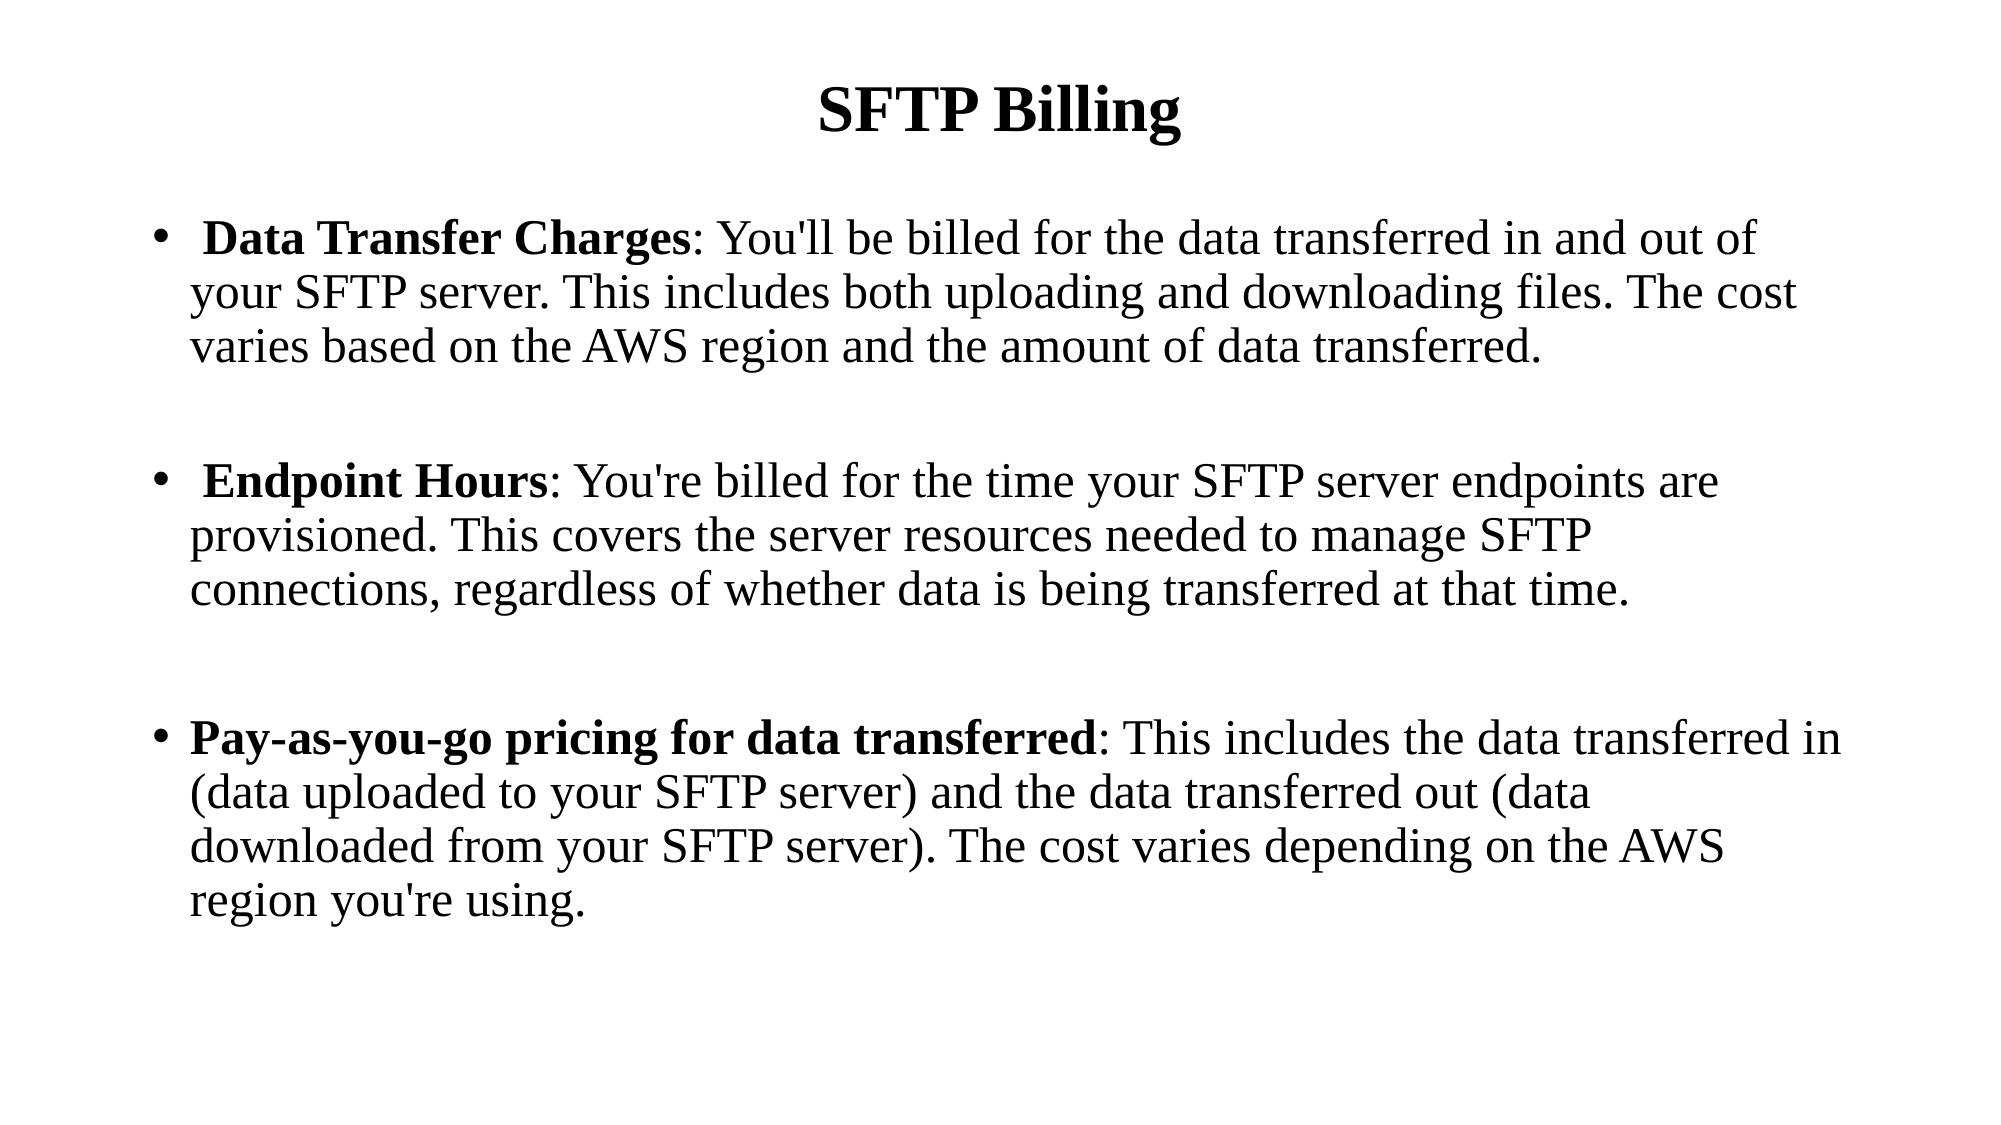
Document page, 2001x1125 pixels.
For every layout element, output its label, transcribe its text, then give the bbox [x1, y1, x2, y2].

list Data Transfer Charges: You'll be billed for the data transferred in and out of your SFTP server. This includes both uploading and downloading files. The cost varies based on the AWS region and the amount of data transferred. Endpoint Hours: You're billed for the time your SFTP server endpoints are provisioned. This covers the server resources needed to manage SFTP connections, regardless of whether data is being transferred at that time. Pay-as-you-go pricing for data transferred: This includes the data transferred in (data uploaded to your SFTP server) and the data transferred out (data downloaded from your SFTP server). The cost varies depending on the AWS region you're using. [137, 203, 1863, 1066]
title SFTP Billing [137, 59, 1863, 160]
